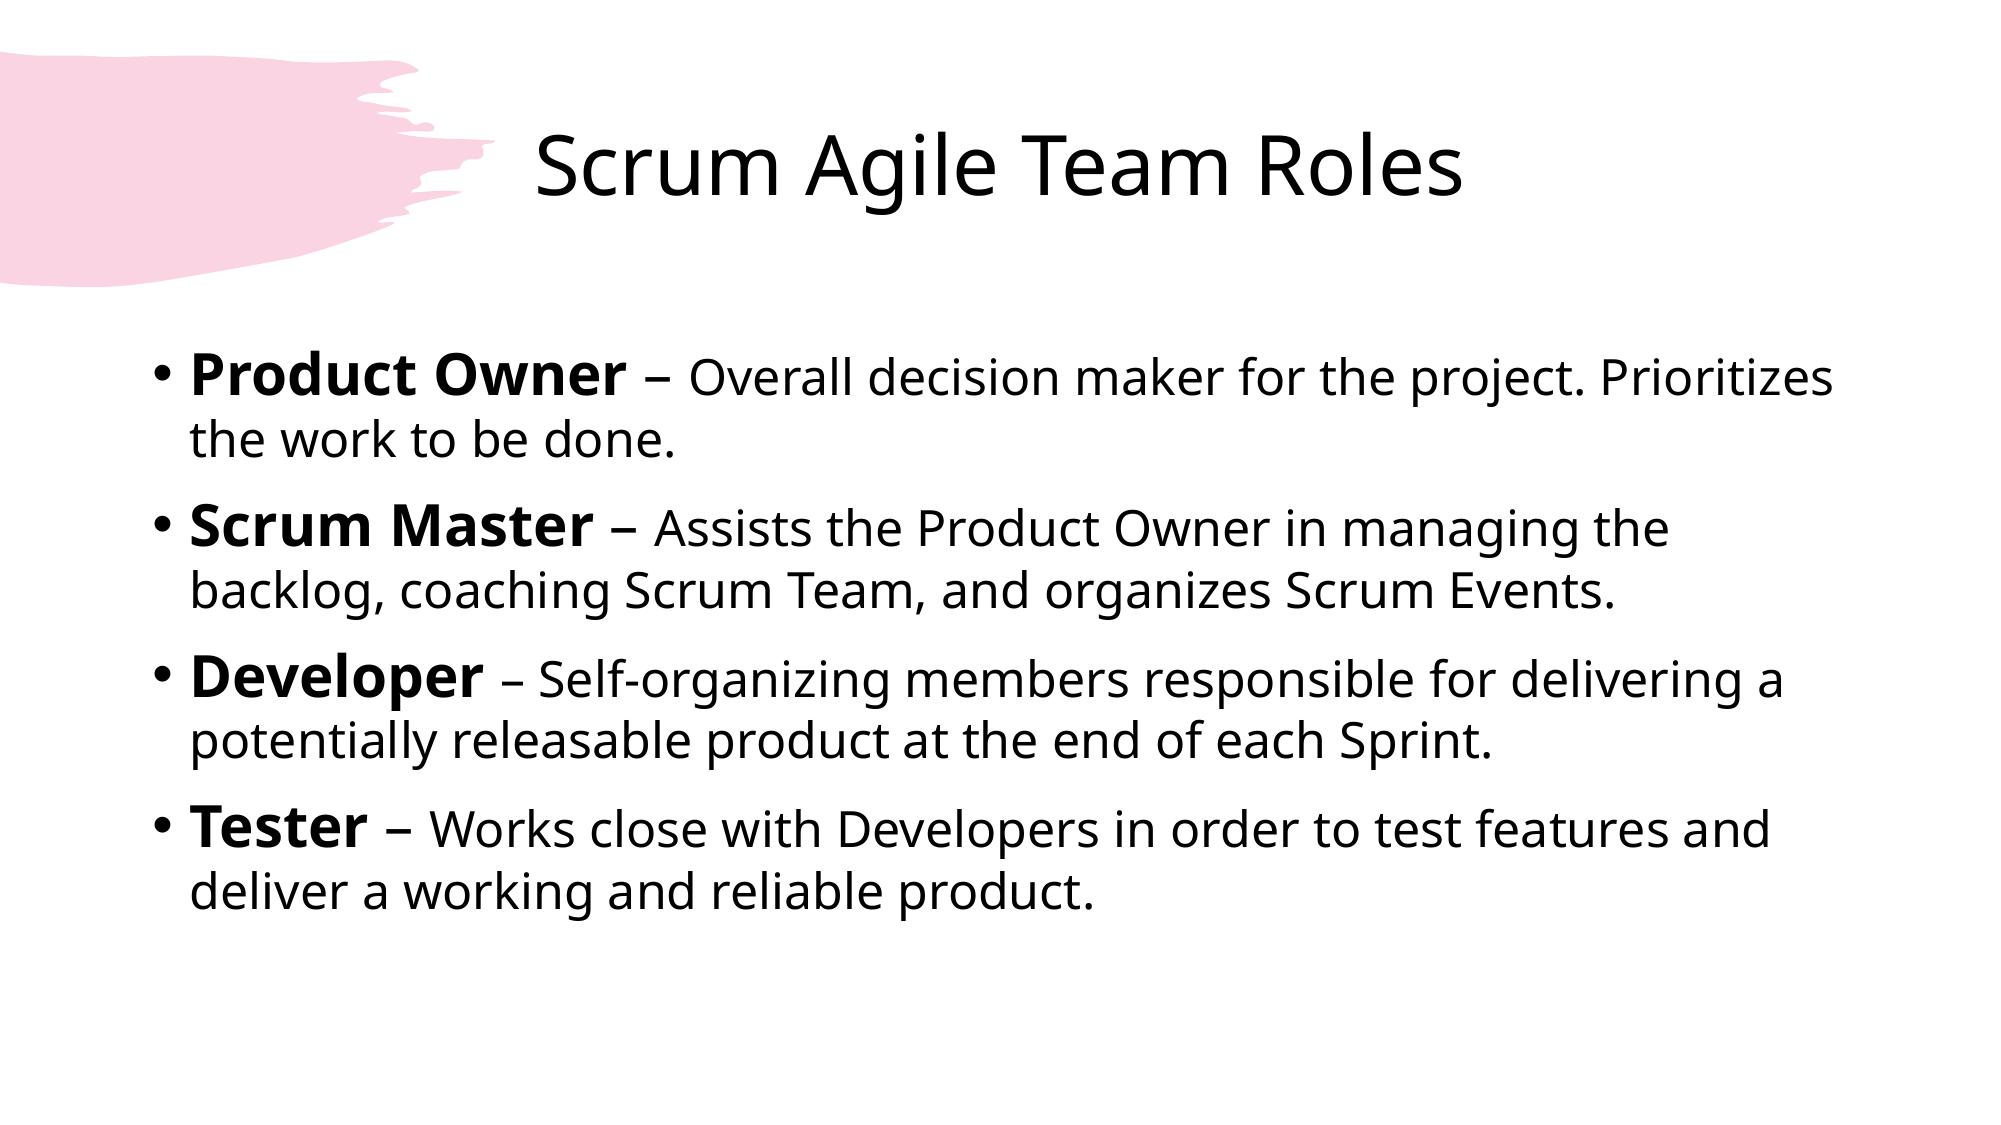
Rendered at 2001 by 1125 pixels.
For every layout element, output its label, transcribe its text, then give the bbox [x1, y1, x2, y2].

list Product Owner – Overall decision maker for the project. Prioritizes the work to be done. Scrum Master – Assists the Product Owner in managing the backlog, coaching Scrum Team, and organizes Scrum Events. Developer – Self-organizing members responsible for delivering a potentially releasable product at the end of each Sprint. Tester – Works close with Developers in order to test features and deliver a working and reliable product. [137, 329, 1863, 1013]
title Scrum Agile Team Roles [137, 59, 1863, 278]
